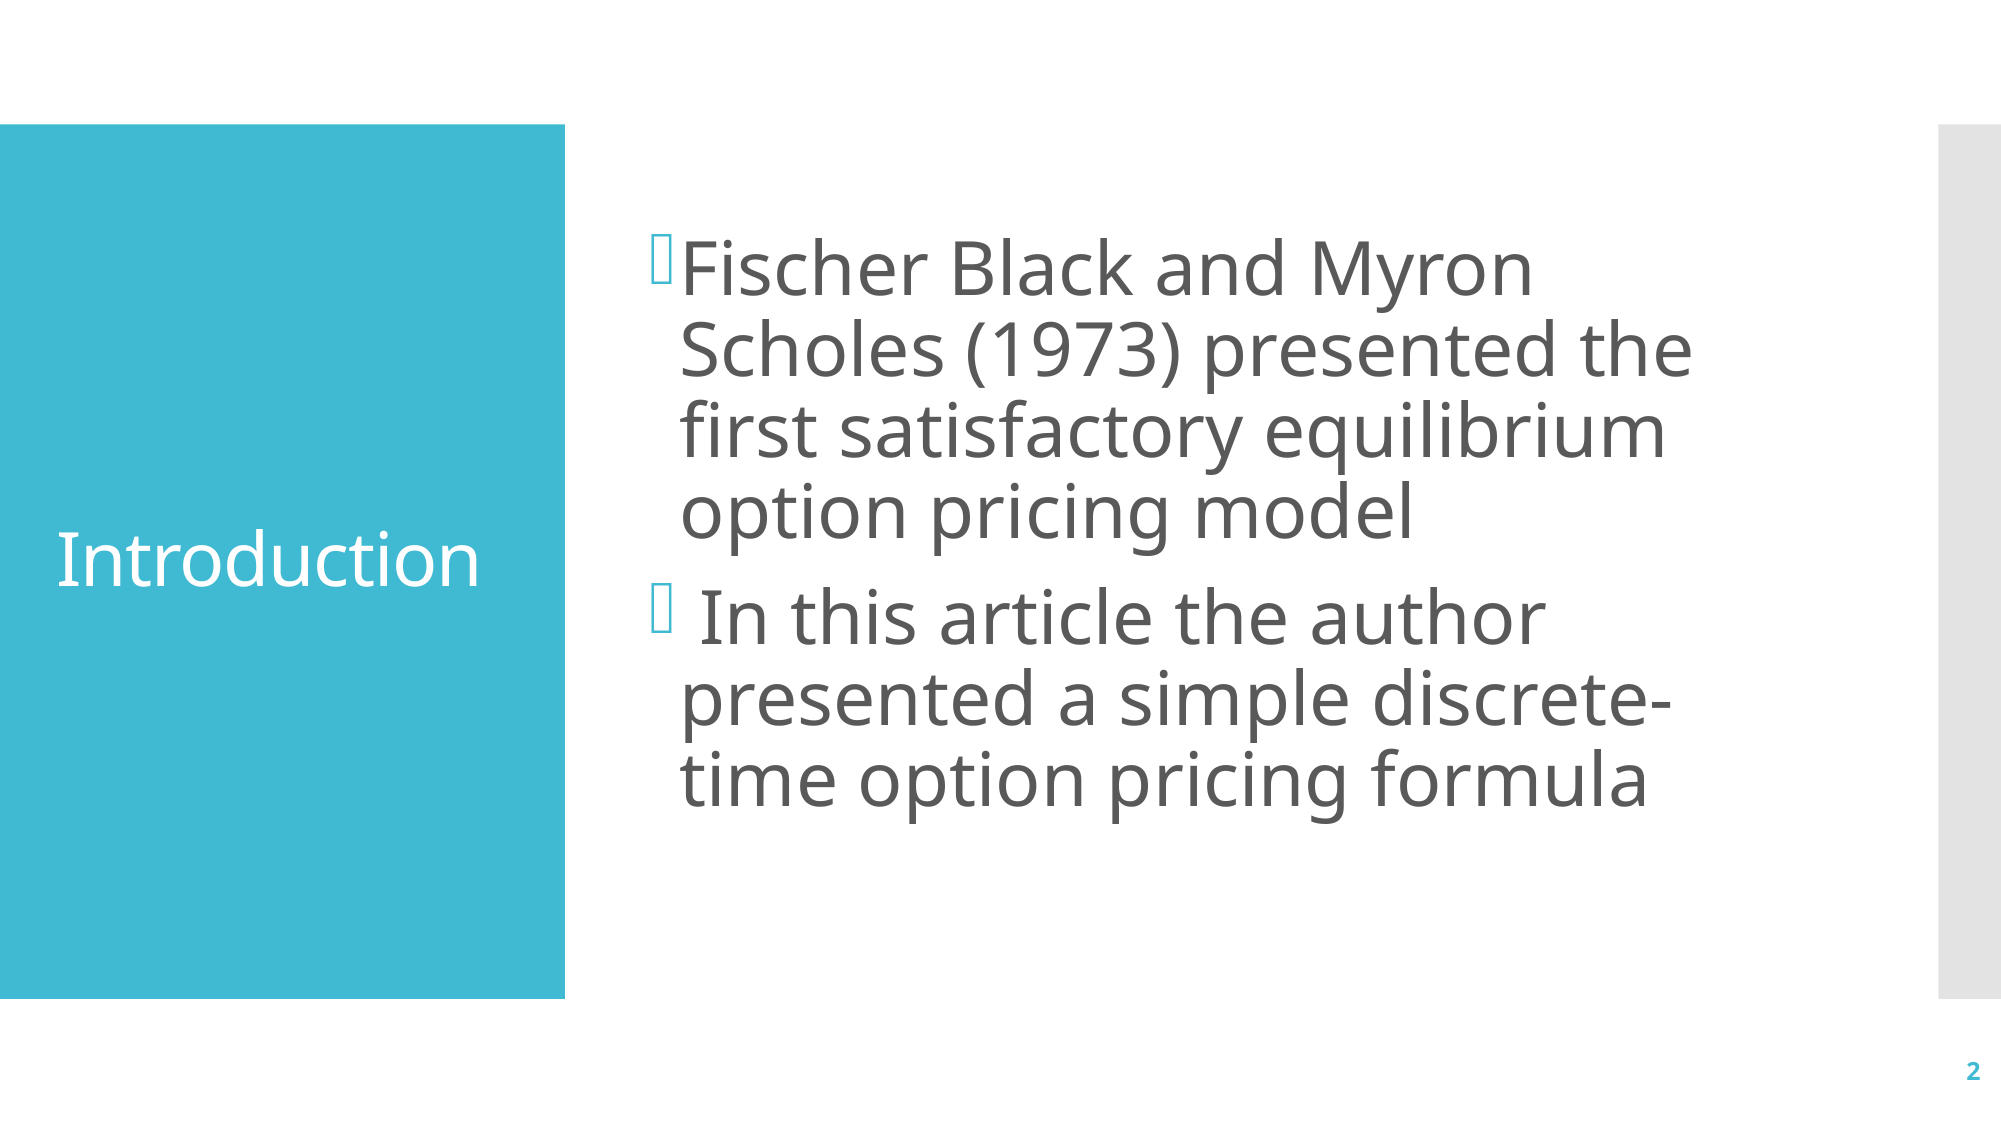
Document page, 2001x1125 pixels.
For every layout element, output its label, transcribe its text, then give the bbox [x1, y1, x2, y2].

title Introduction [41, 184, 525, 940]
list Fischer Black and Myron Scholes (1973) presented the first satisfactory equilibrium option pricing model In this article the author presented a simple discrete-time option pricing formula [634, 141, 1835, 982]
slide_number 2 [1744, 1042, 1996, 1103]
